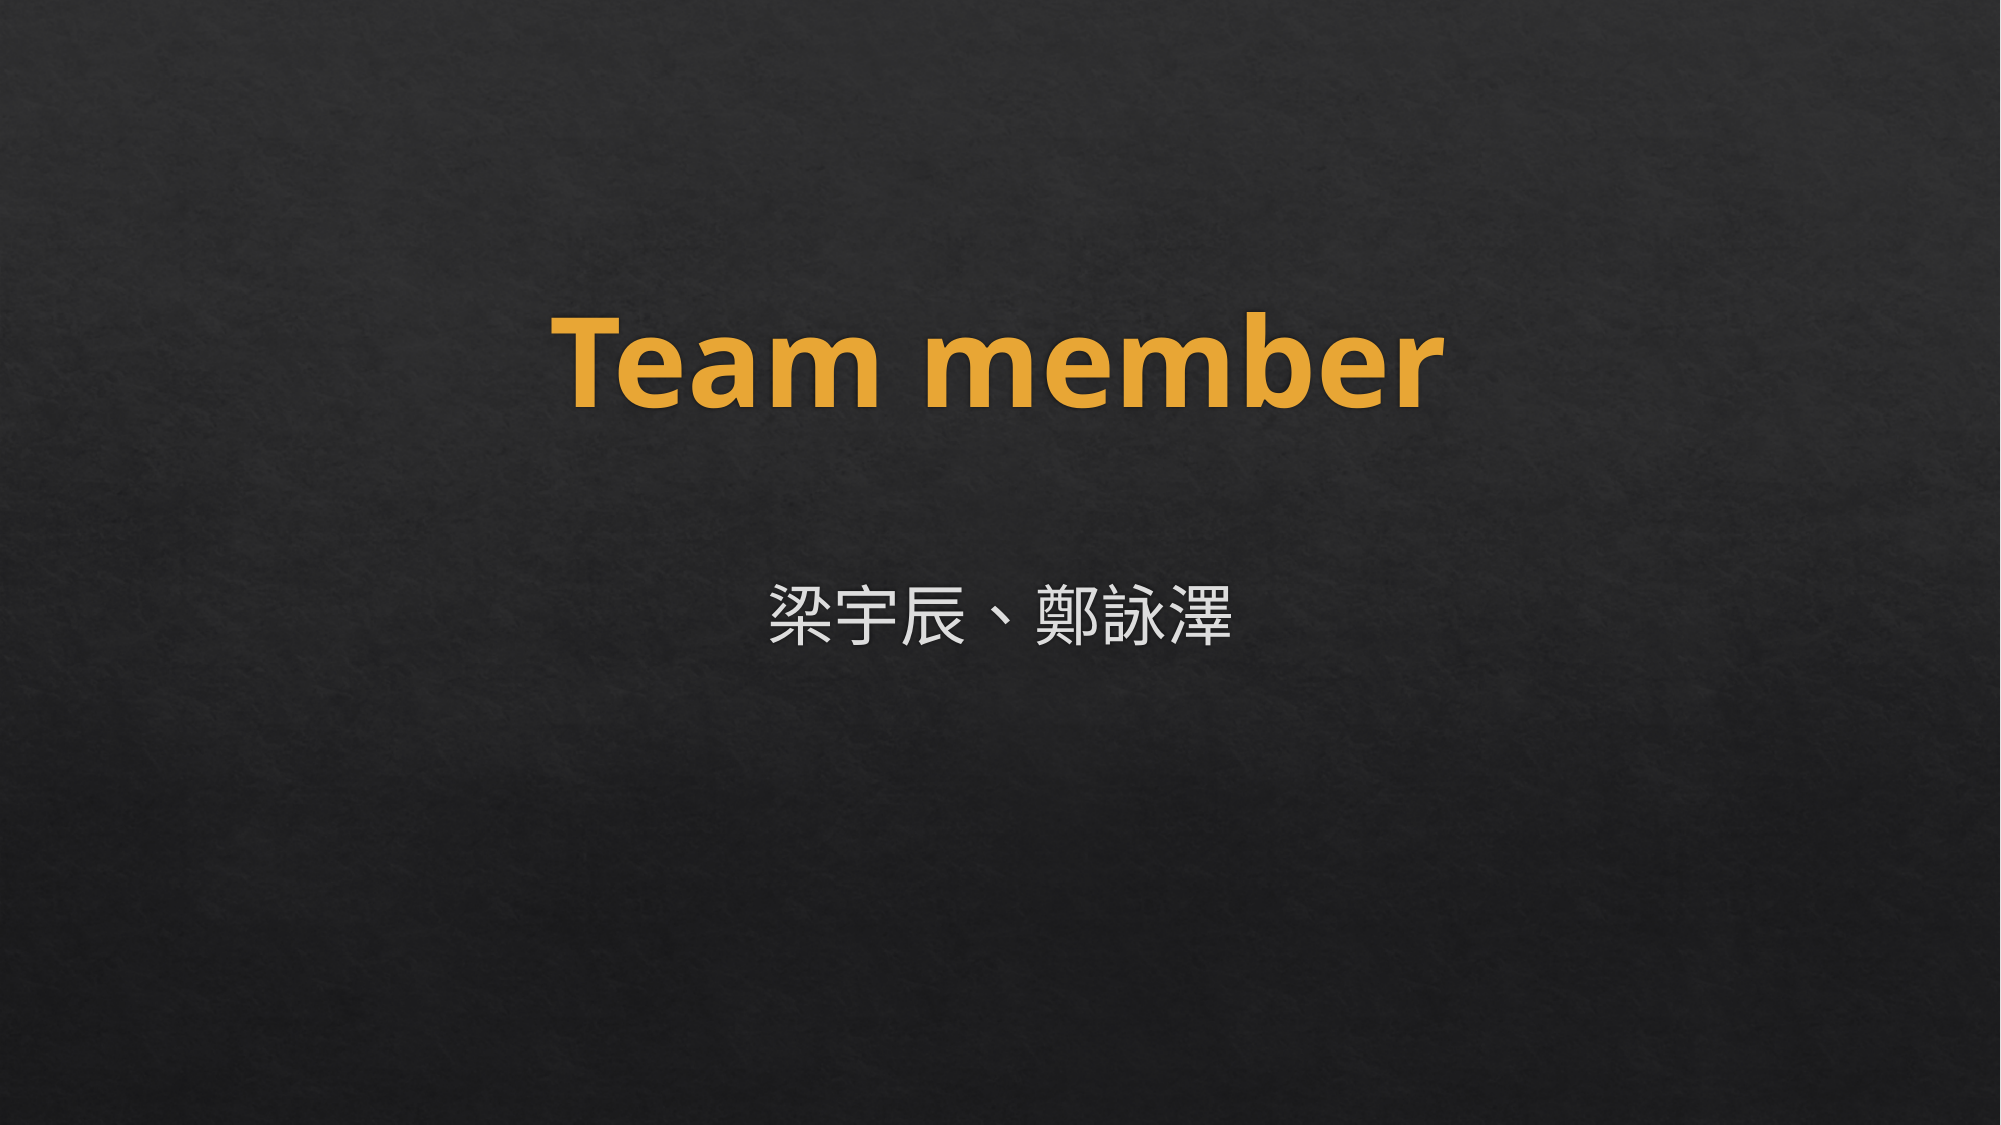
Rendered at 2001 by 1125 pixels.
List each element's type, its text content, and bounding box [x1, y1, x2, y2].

title Team member [224, 290, 1774, 564]
subtitle 梁宇辰、鄭詠澤 [226, 566, 1776, 739]
